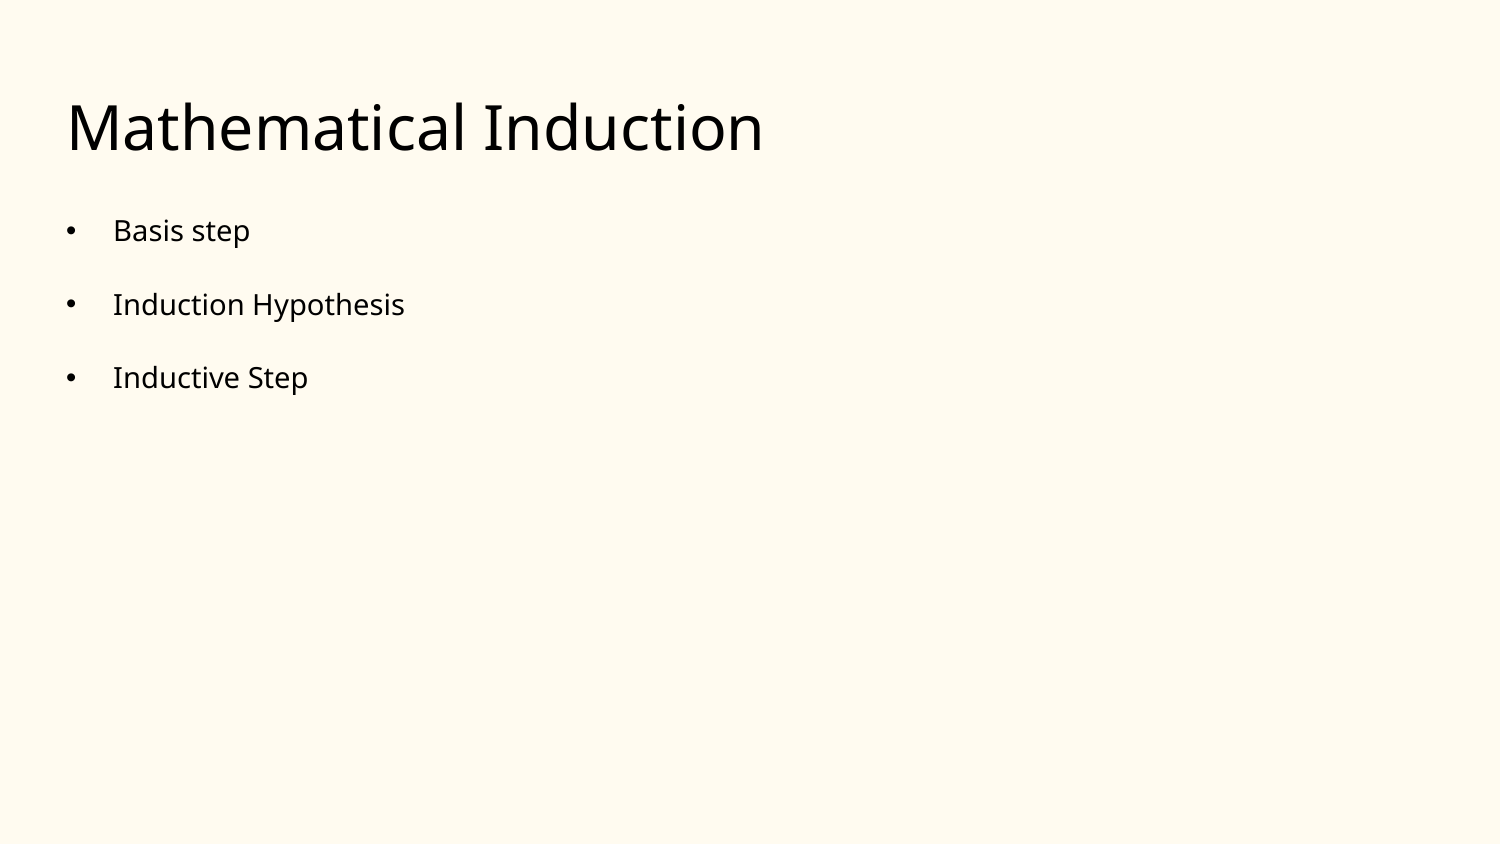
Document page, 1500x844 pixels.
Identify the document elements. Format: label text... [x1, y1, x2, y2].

title Mathematical Induction [51, 72, 1449, 174]
list Basis step Induction Hypothesis Inductive Step [51, 192, 708, 750]
